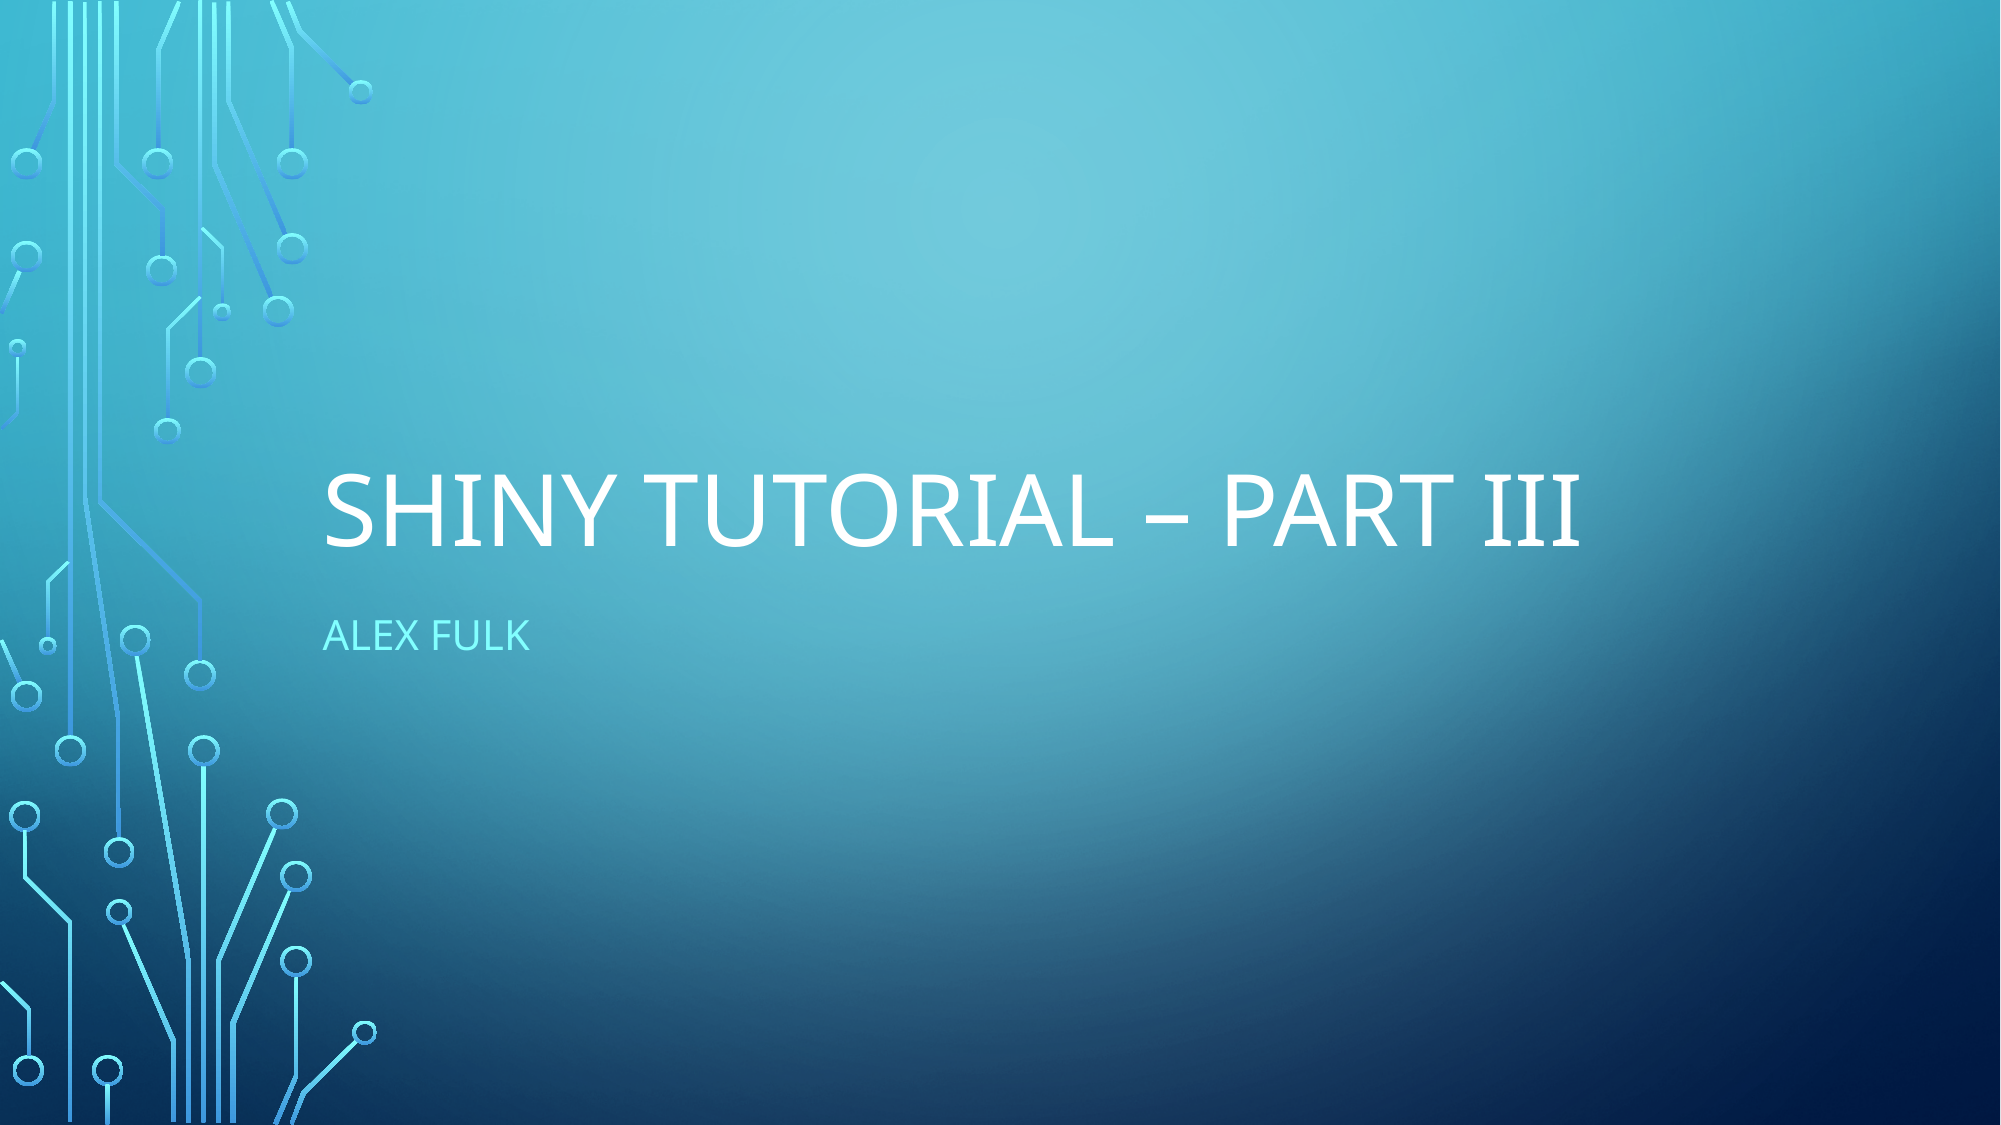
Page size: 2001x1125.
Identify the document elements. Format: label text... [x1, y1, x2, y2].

title Shiny tutorial – Part III [307, 184, 1750, 576]
subtitle Alex Fulk [307, 590, 1750, 863]
